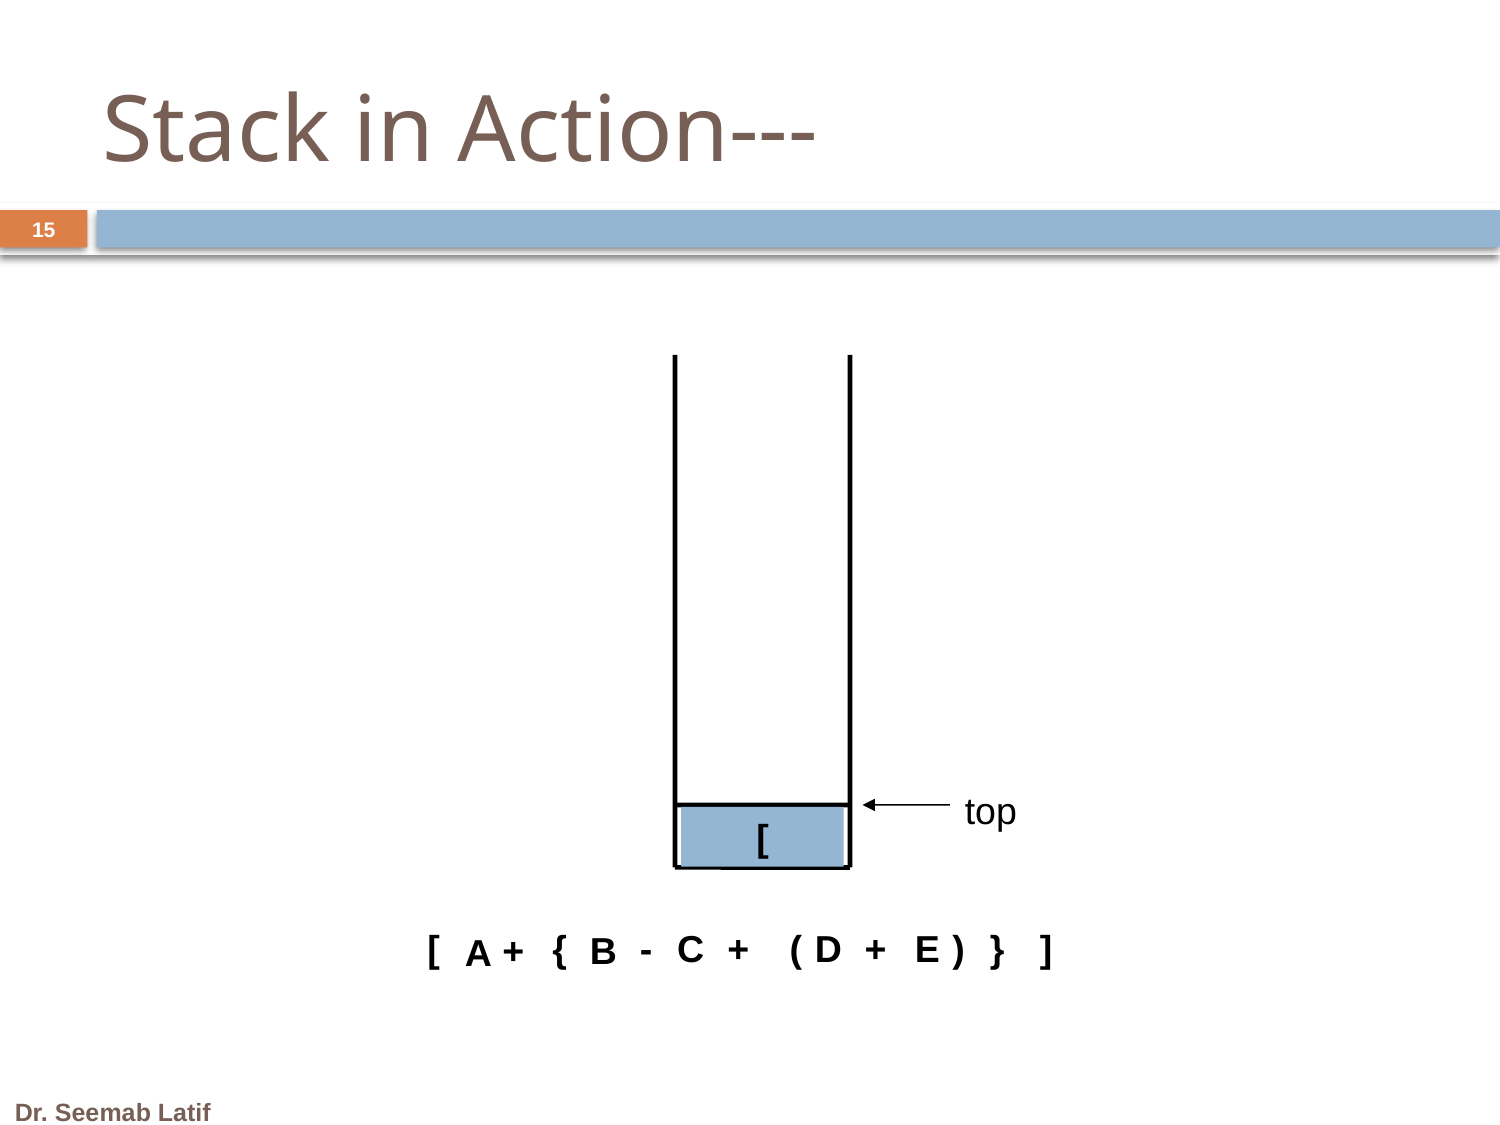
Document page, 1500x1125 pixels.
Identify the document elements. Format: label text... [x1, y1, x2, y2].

text_box D [799, 917, 849, 978]
text_box + [712, 917, 774, 978]
text_box A [449, 921, 487, 982]
text_box } [974, 917, 1024, 978]
slide_number 15 [0, 208, 88, 249]
text_box + [849, 917, 899, 978]
text_box + [487, 919, 538, 1025]
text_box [674, 804, 851, 868]
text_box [862, 779, 1176, 841]
text_box [ [412, 917, 463, 978]
text_box E [899, 917, 937, 978]
text_box - [624, 917, 662, 978]
text_box B [574, 919, 638, 980]
text_box { [537, 917, 588, 978]
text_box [674, 354, 851, 804]
text_box ] [1024, 917, 1088, 978]
text_box C [662, 917, 712, 978]
text_box ) [937, 917, 974, 978]
text_box Stack in Action--- [87, 62, 1075, 188]
text_box ( [774, 917, 799, 978]
